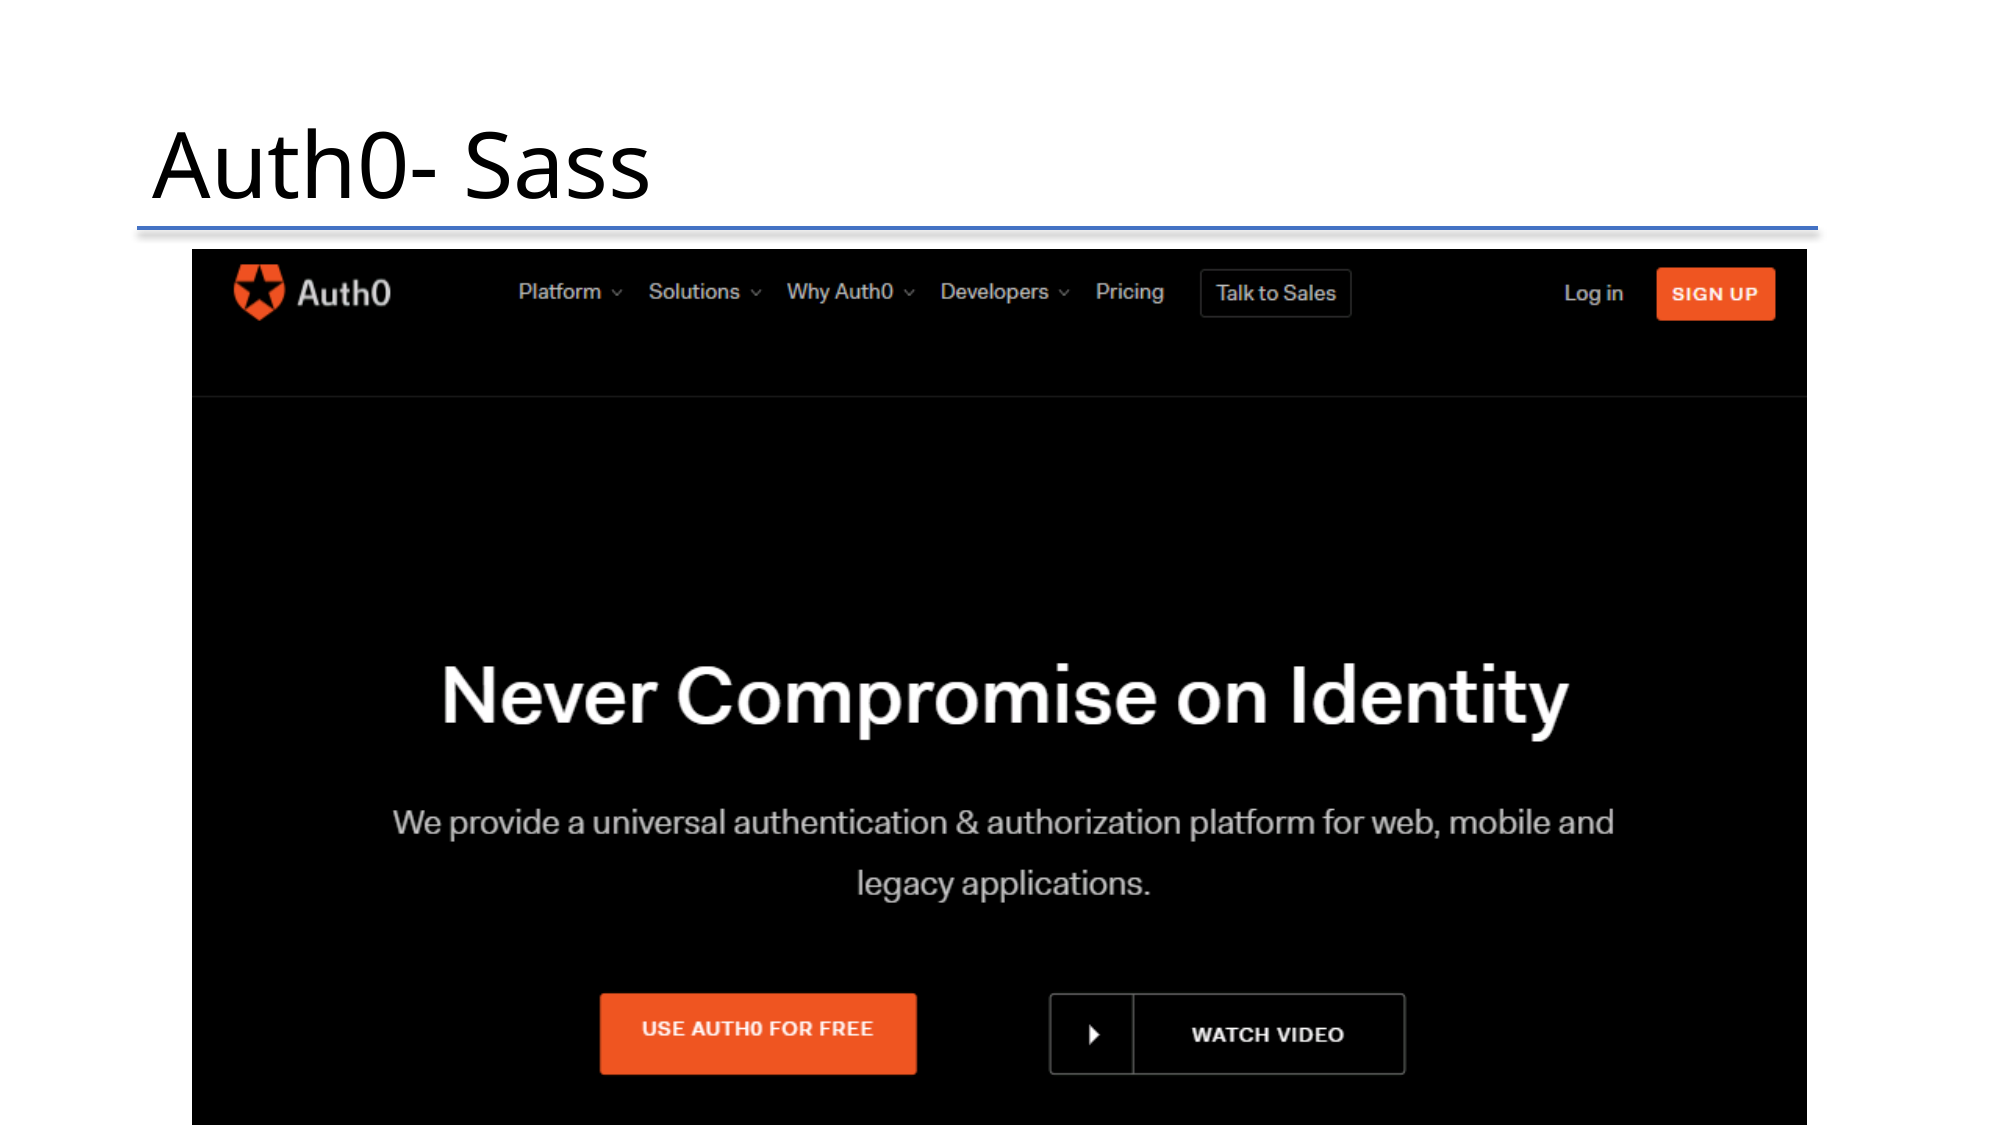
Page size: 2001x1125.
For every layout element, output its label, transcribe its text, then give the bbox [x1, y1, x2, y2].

picture [192, 249, 1808, 1125]
title Auth0- Sass [137, 59, 1863, 278]
